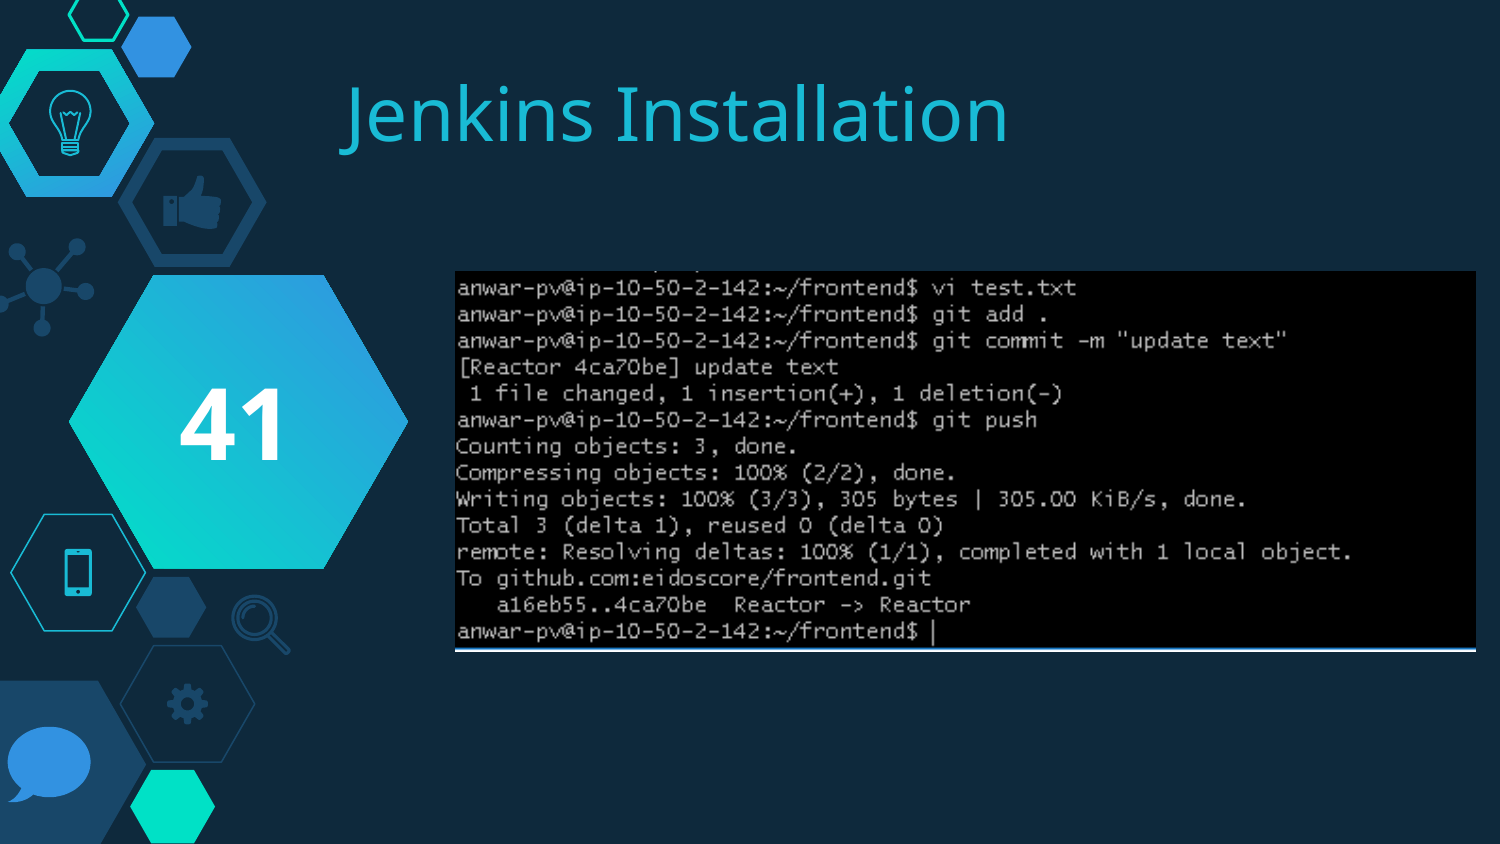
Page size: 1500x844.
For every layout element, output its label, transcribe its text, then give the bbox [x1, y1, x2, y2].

text_box 41 [67, 274, 407, 566]
picture [455, 270, 1476, 653]
text_box Jenkins Installation [330, 18, 1256, 172]
